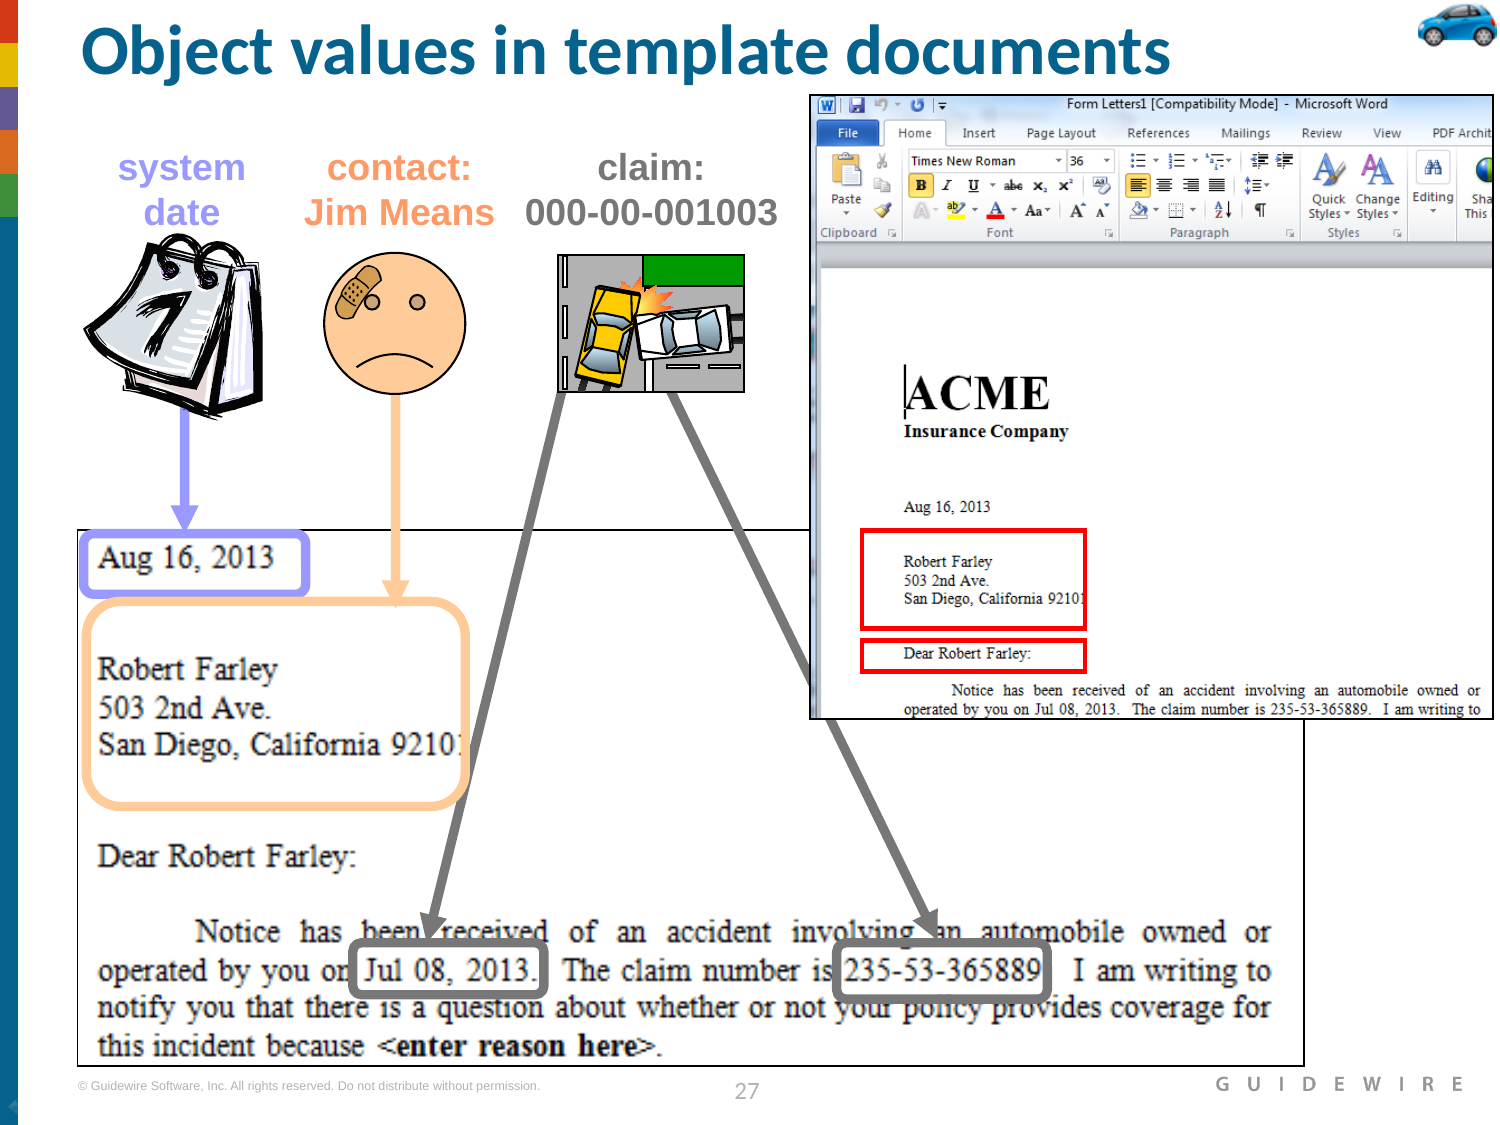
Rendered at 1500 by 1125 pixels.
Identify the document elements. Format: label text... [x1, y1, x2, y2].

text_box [558, 254, 745, 393]
picture [1215, 1073, 1480, 1096]
picture [1418, 0, 1497, 65]
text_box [323, 252, 466, 395]
picture [0, 0, 18, 216]
picture [77, 95, 1493, 1066]
text_box [178, 435, 191, 529]
title Object values in template documents [81, 19, 1446, 142]
text_box system date [97, 142, 266, 227]
picture [77, 228, 268, 426]
text_box contact: Jim Means [299, 142, 501, 233]
picture [10, 1101, 18, 1111]
text_box claim: 000-00-001003 [513, 142, 790, 233]
